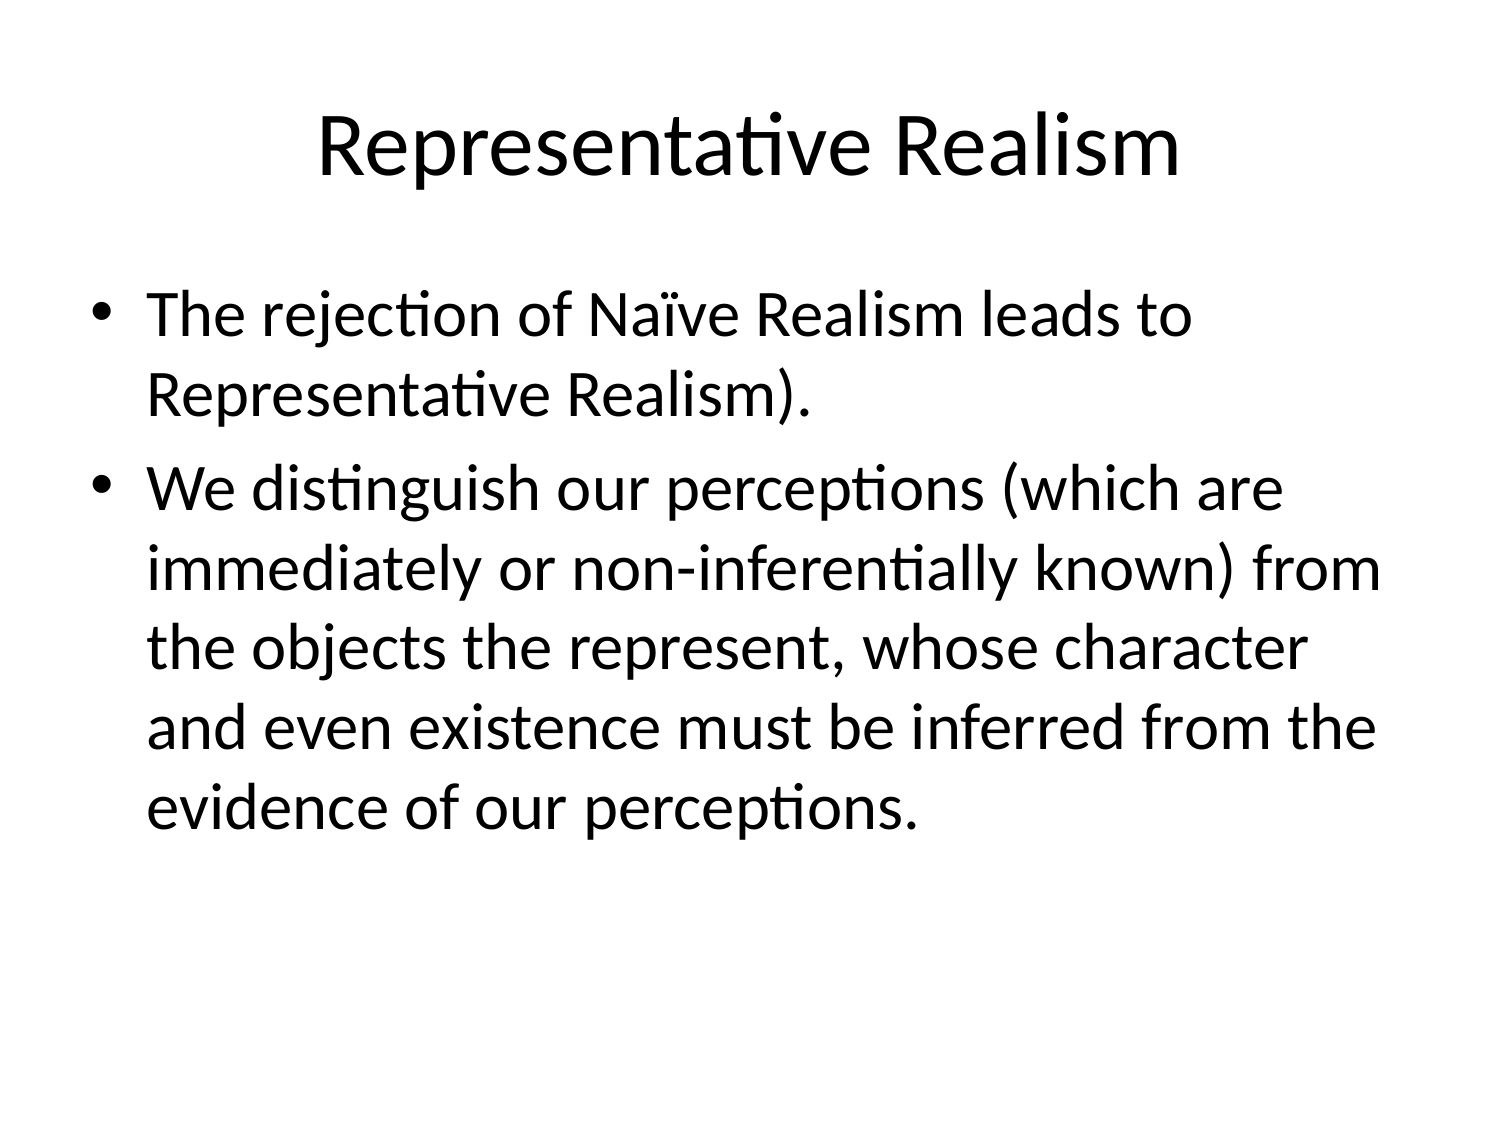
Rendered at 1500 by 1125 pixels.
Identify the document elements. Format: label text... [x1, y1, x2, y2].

list The rejection of Naïve Realism leads to Representative Realism). We distinguish our perceptions (which are immediately or non-inferentially known) from the objects the represent, whose character and even existence must be inferred from the evidence of our perceptions. [75, 262, 1425, 1005]
title Representative Realism [75, 45, 1425, 233]
